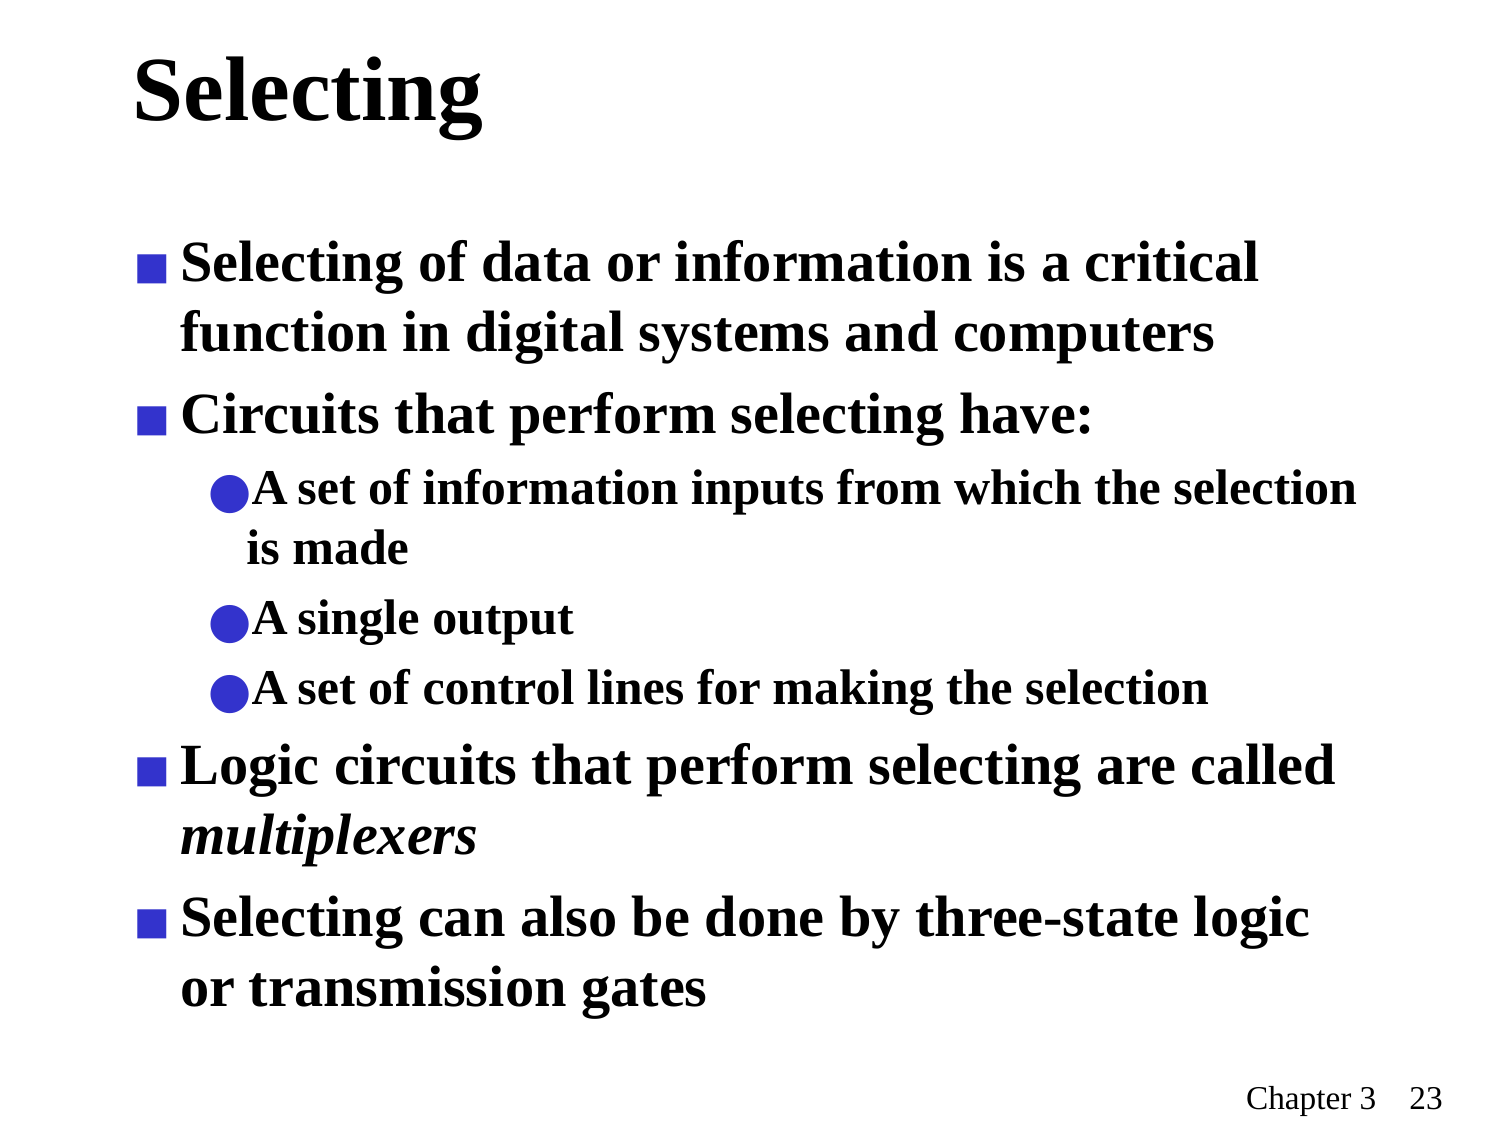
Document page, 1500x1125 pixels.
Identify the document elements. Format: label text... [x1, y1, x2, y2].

text_box Chapter 3 ‹#› [1230, 1068, 1499, 1125]
list Selecting of data or information is a critical function in digital systems and computers Circuits that perform selecting have: A set of information inputs from which the selection is made A single output A set of control lines for making the selection Logic circuits that perform selecting are called multiplexers Selecting can also be done by three-state logic or transmission gates [117, 215, 1393, 1041]
title Selecting [117, 0, 1393, 168]
